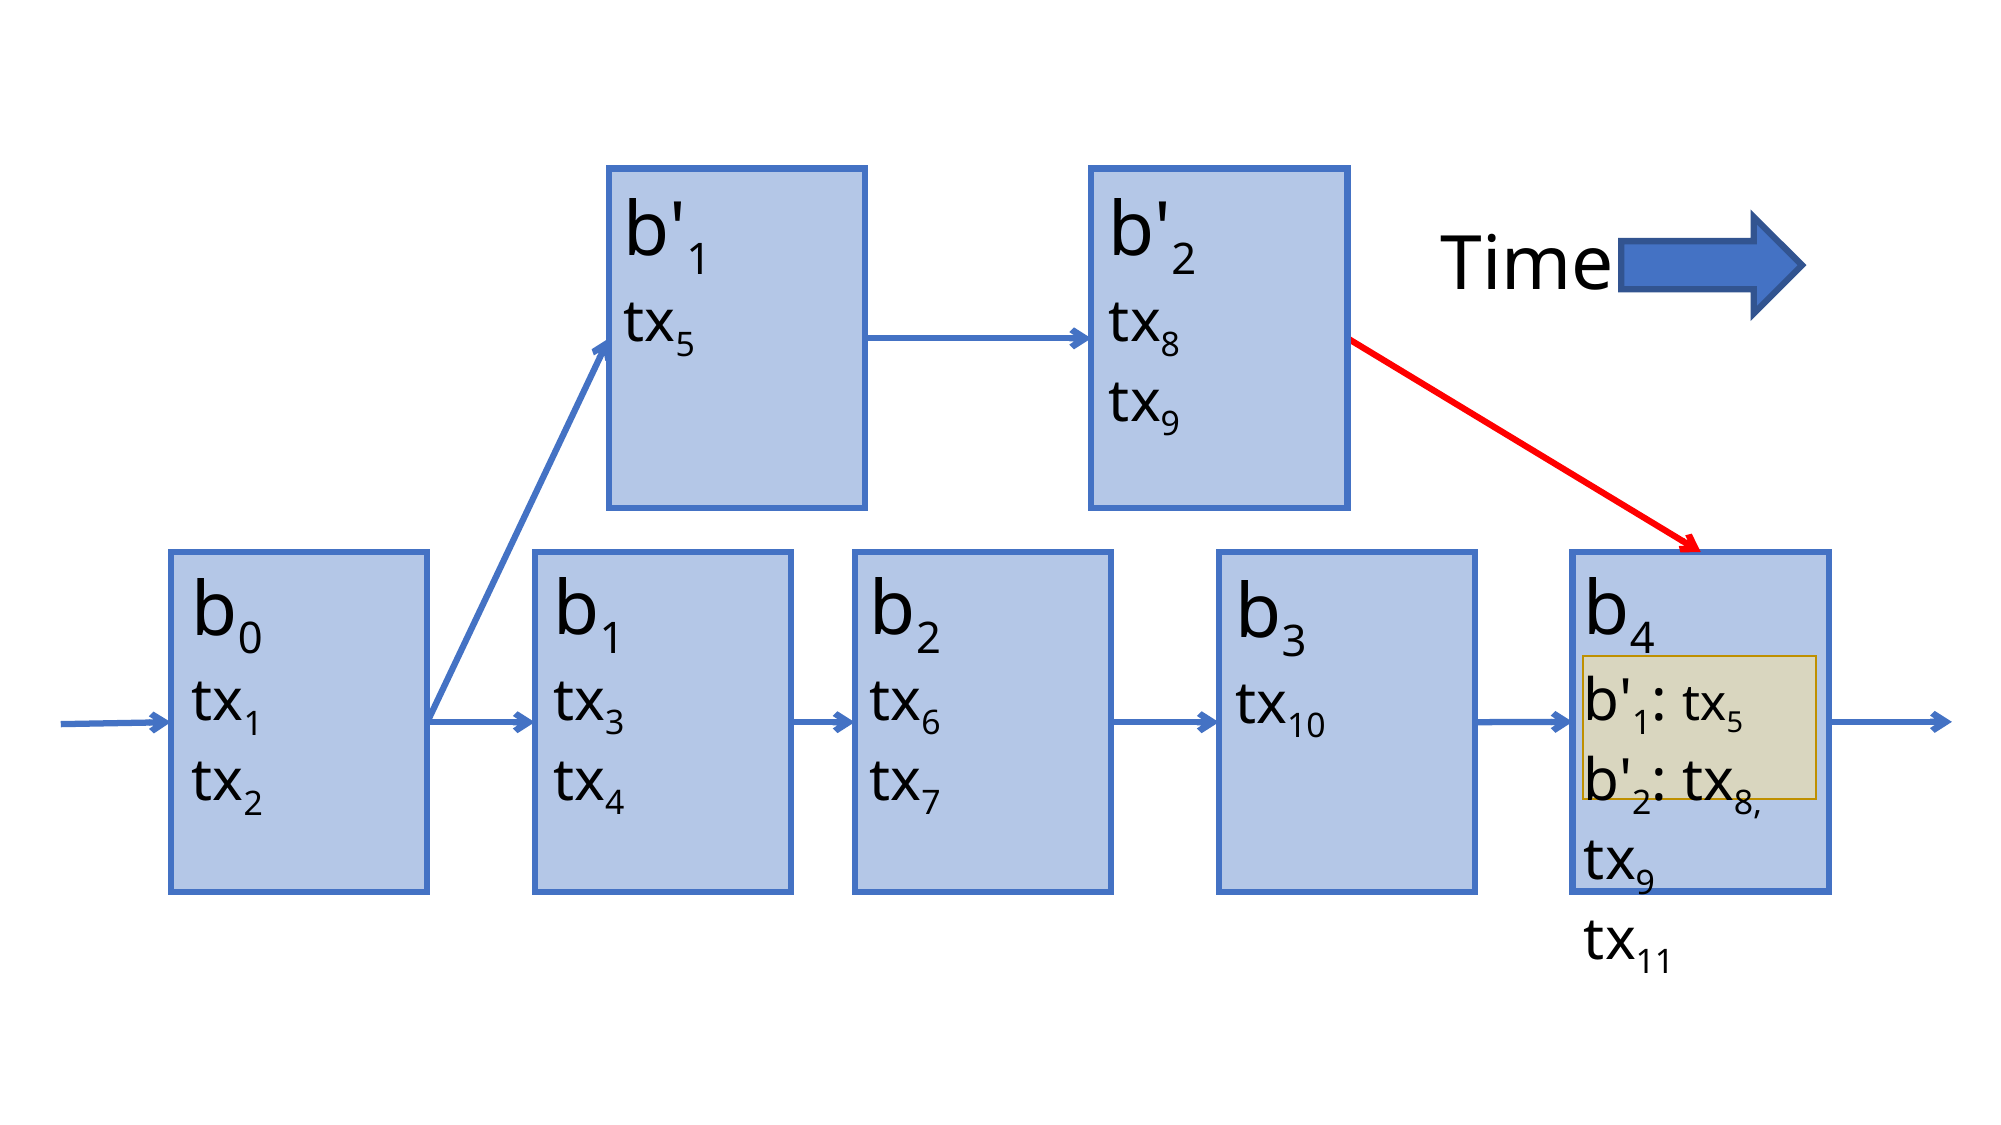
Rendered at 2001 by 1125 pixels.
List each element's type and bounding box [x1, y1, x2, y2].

text_box [60, 168, 1952, 892]
